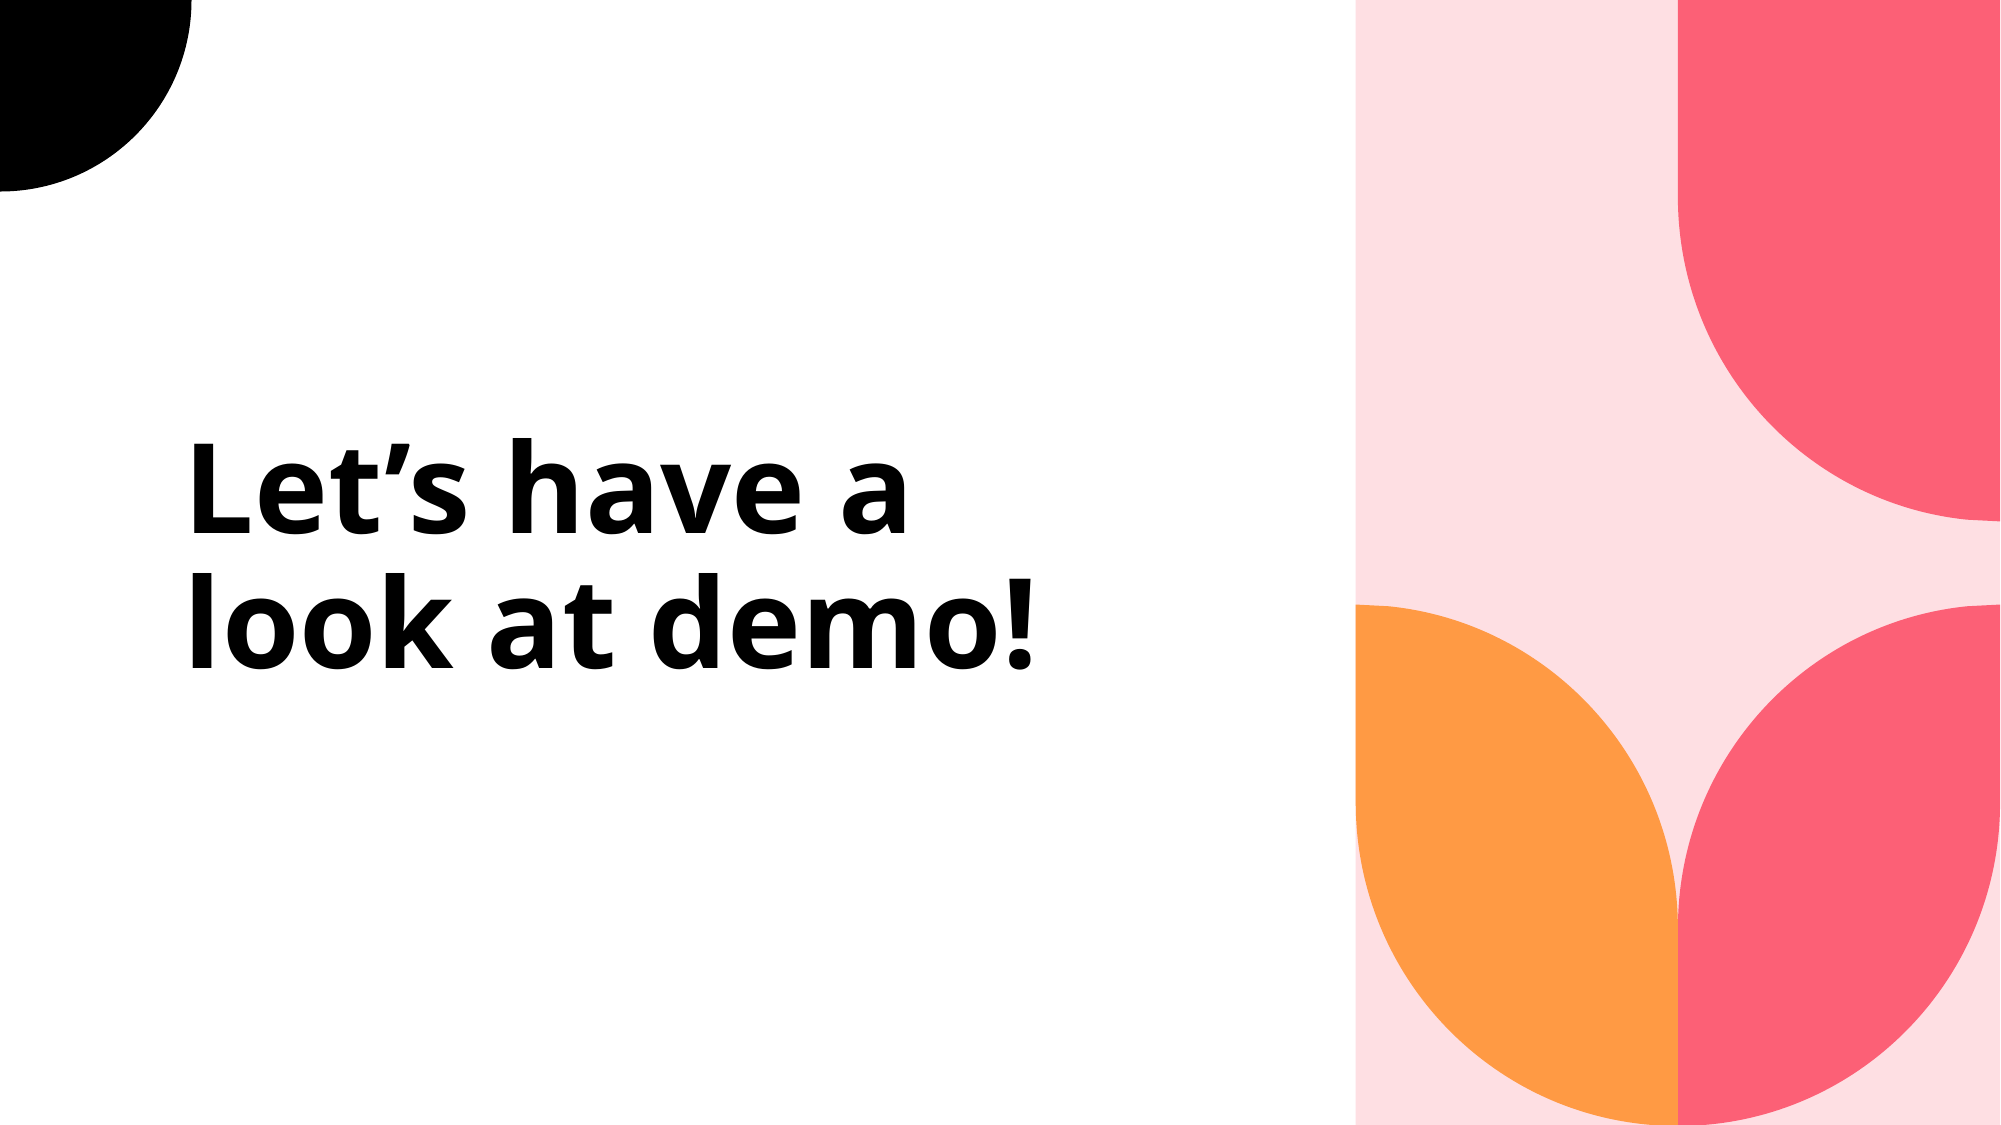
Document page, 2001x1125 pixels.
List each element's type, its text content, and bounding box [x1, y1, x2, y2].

title Let’s have a look at demo! [168, 311, 1190, 703]
